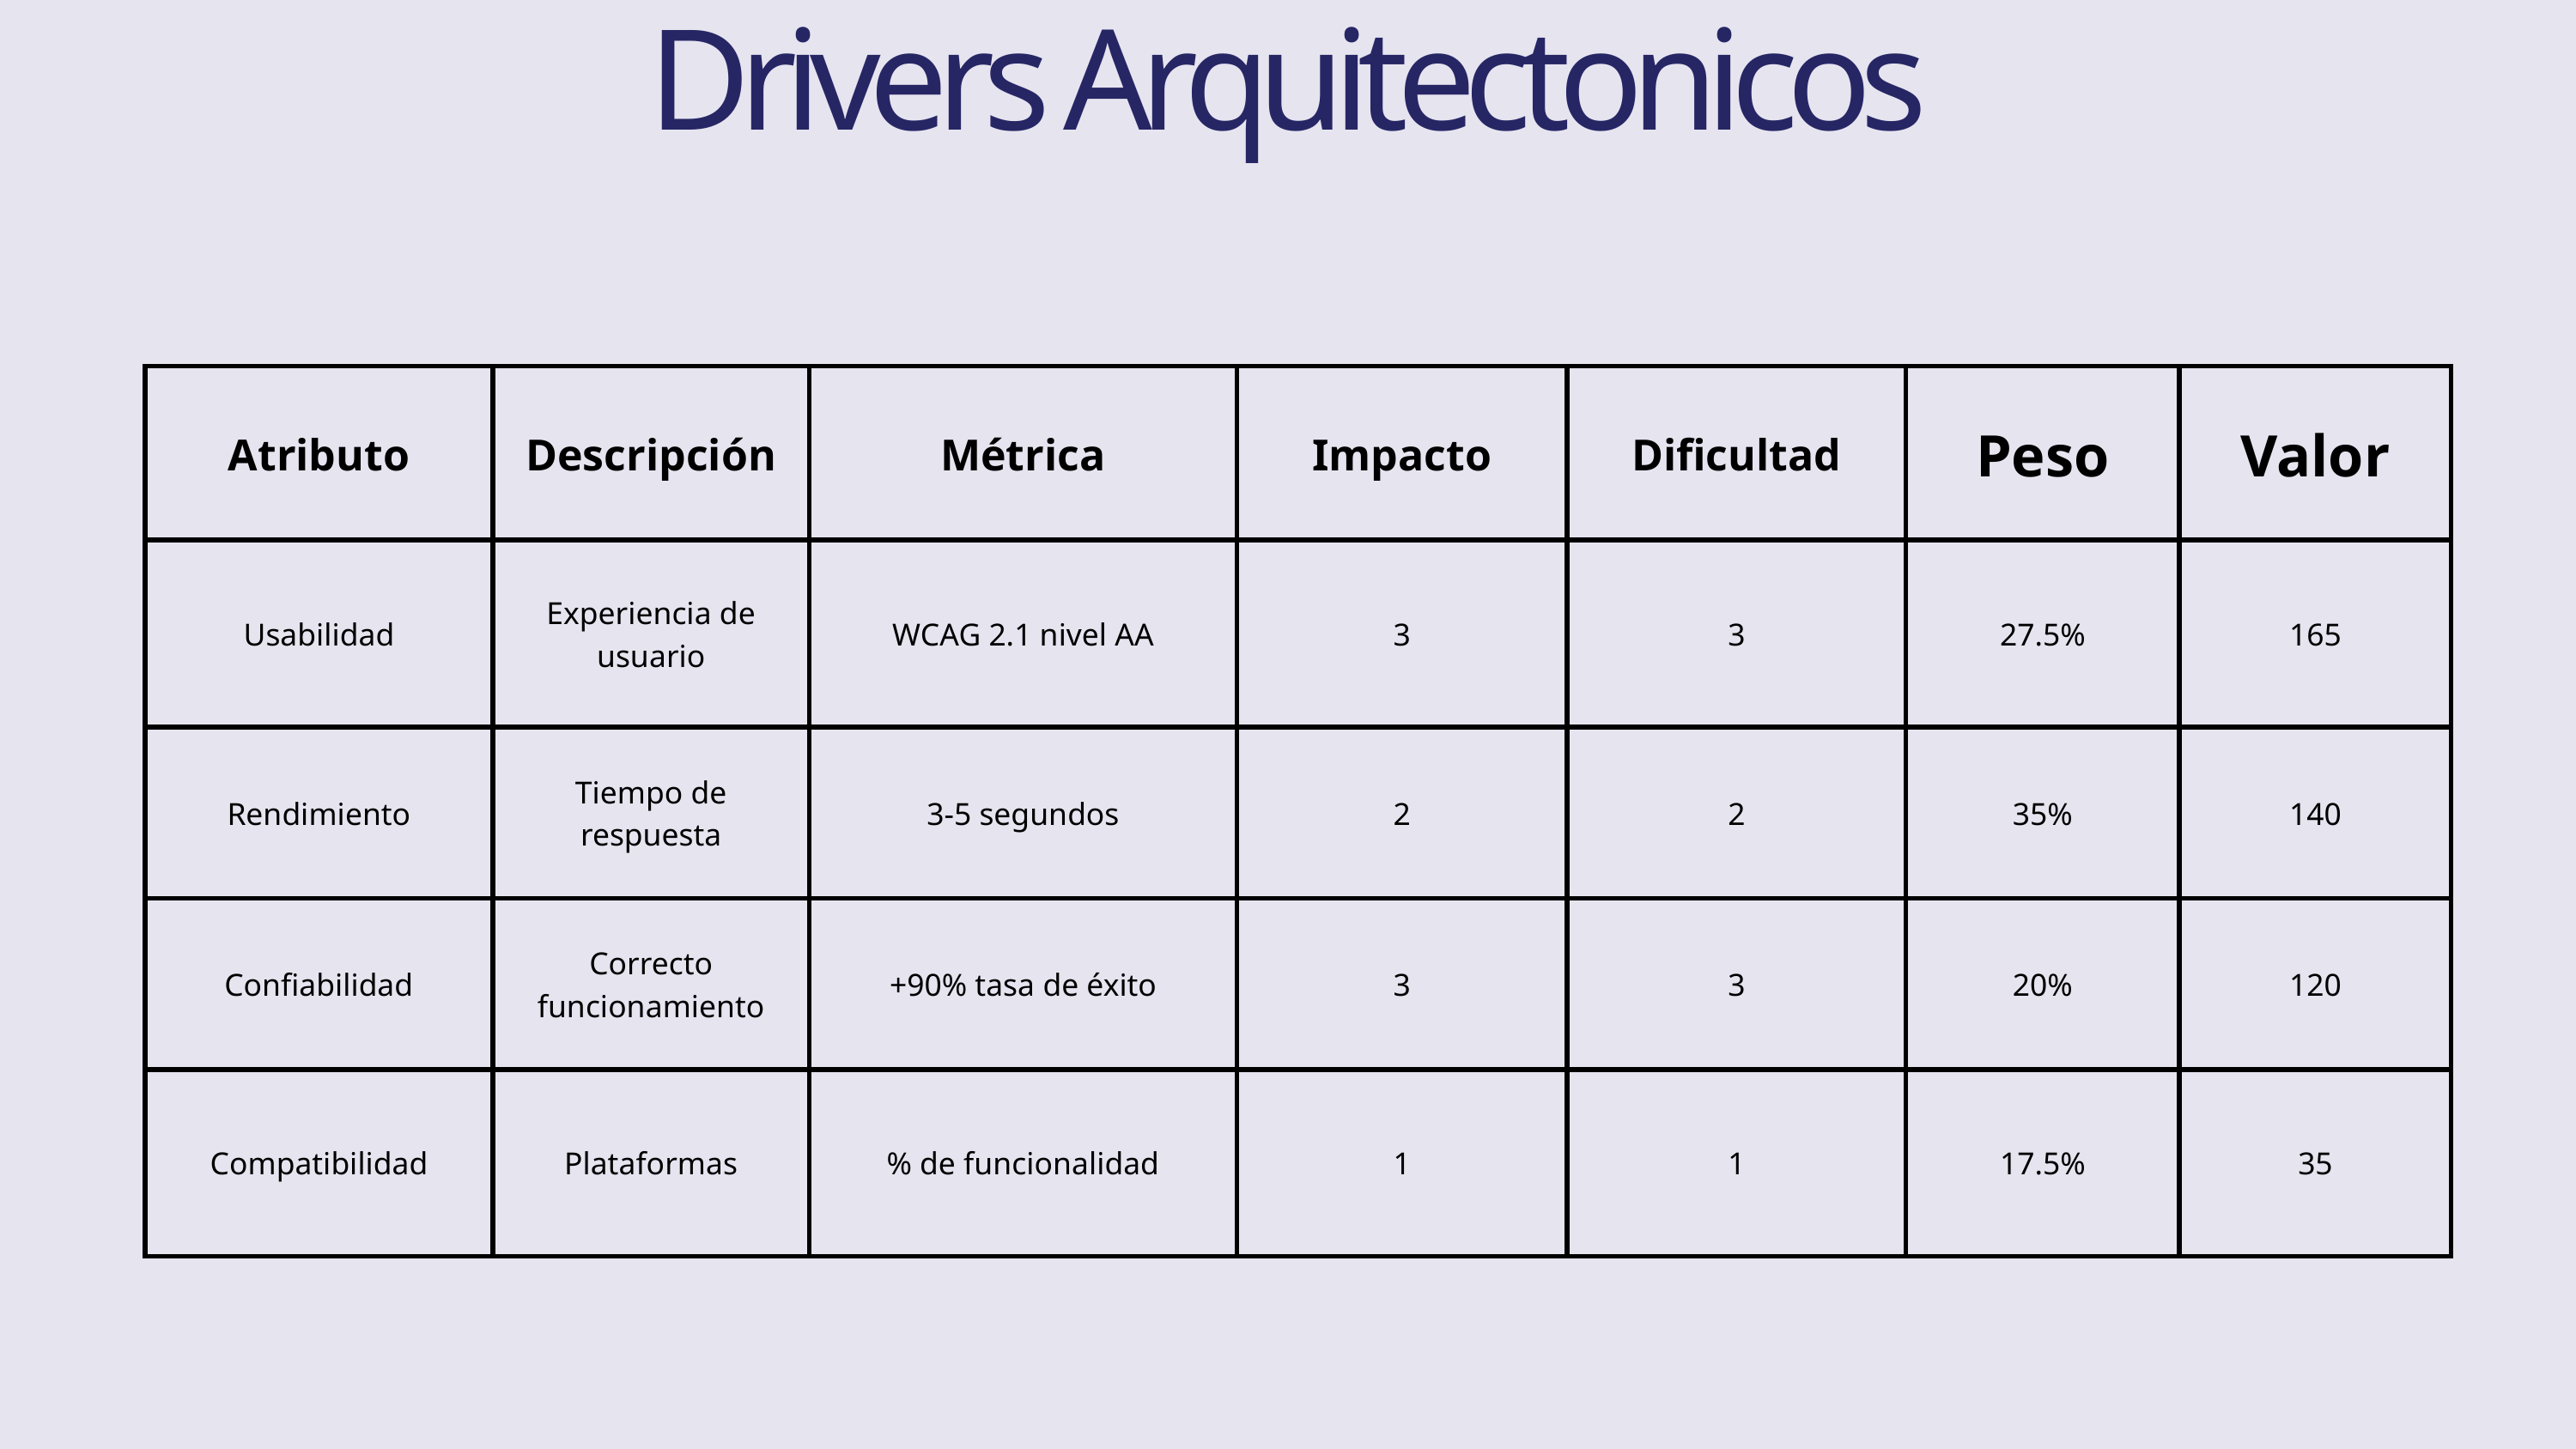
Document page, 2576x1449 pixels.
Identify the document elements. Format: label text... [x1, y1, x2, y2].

table_cell Plataformas [495, 1072, 807, 1254]
table_header Impacto [1239, 368, 1564, 537]
table_cell 20% [1908, 900, 2177, 1067]
table_cell 1 [1239, 1072, 1564, 1254]
text_box Drivers Arquitectonicos [230, 24, 2346, 159]
table_header Atributo [148, 368, 490, 537]
table_cell 3 [1239, 900, 1564, 1067]
table_cell 27.5% [1908, 543, 2177, 724]
table_cell 17.5% [1908, 1072, 2177, 1254]
table_cell +90% tasa de éxito [811, 900, 1235, 1067]
table_cell 35 [2182, 1072, 2449, 1254]
table_cell Compatibilidad [148, 1072, 490, 1254]
table_cell 2 [1239, 730, 1564, 896]
table_cell Correcto funcionamiento [495, 900, 807, 1067]
table_cell 120 [2182, 900, 2449, 1067]
table_header Métrica [811, 368, 1235, 537]
table_cell 140 [2182, 730, 2449, 896]
table_cell WCAG 2.1 nivel AA [811, 543, 1235, 724]
table_cell 3 [1239, 543, 1564, 724]
table_cell 3-5 segundos [811, 730, 1235, 896]
table_cell 2 [1570, 730, 1904, 896]
table_cell 35% [1908, 730, 2177, 896]
table_cell Tiempo de respuesta [495, 730, 807, 896]
table_header Descripción [495, 368, 807, 537]
table_cell % de funcionalidad [811, 1072, 1235, 1254]
table_cell Confiabilidad [148, 900, 490, 1067]
table_cell Experiencia de usuario [495, 543, 807, 724]
table_cell 3 [1570, 543, 1904, 724]
table_header Dificultad [1570, 368, 1904, 537]
table_cell Usabilidad [148, 543, 490, 724]
table_header Valor [2182, 368, 2449, 537]
table_cell 165 [2182, 543, 2449, 724]
table_cell Rendimiento [148, 730, 490, 896]
table_cell 3 [1570, 900, 1904, 1067]
table_header Peso [1908, 368, 2177, 537]
table_cell 1 [1570, 1072, 1904, 1254]
